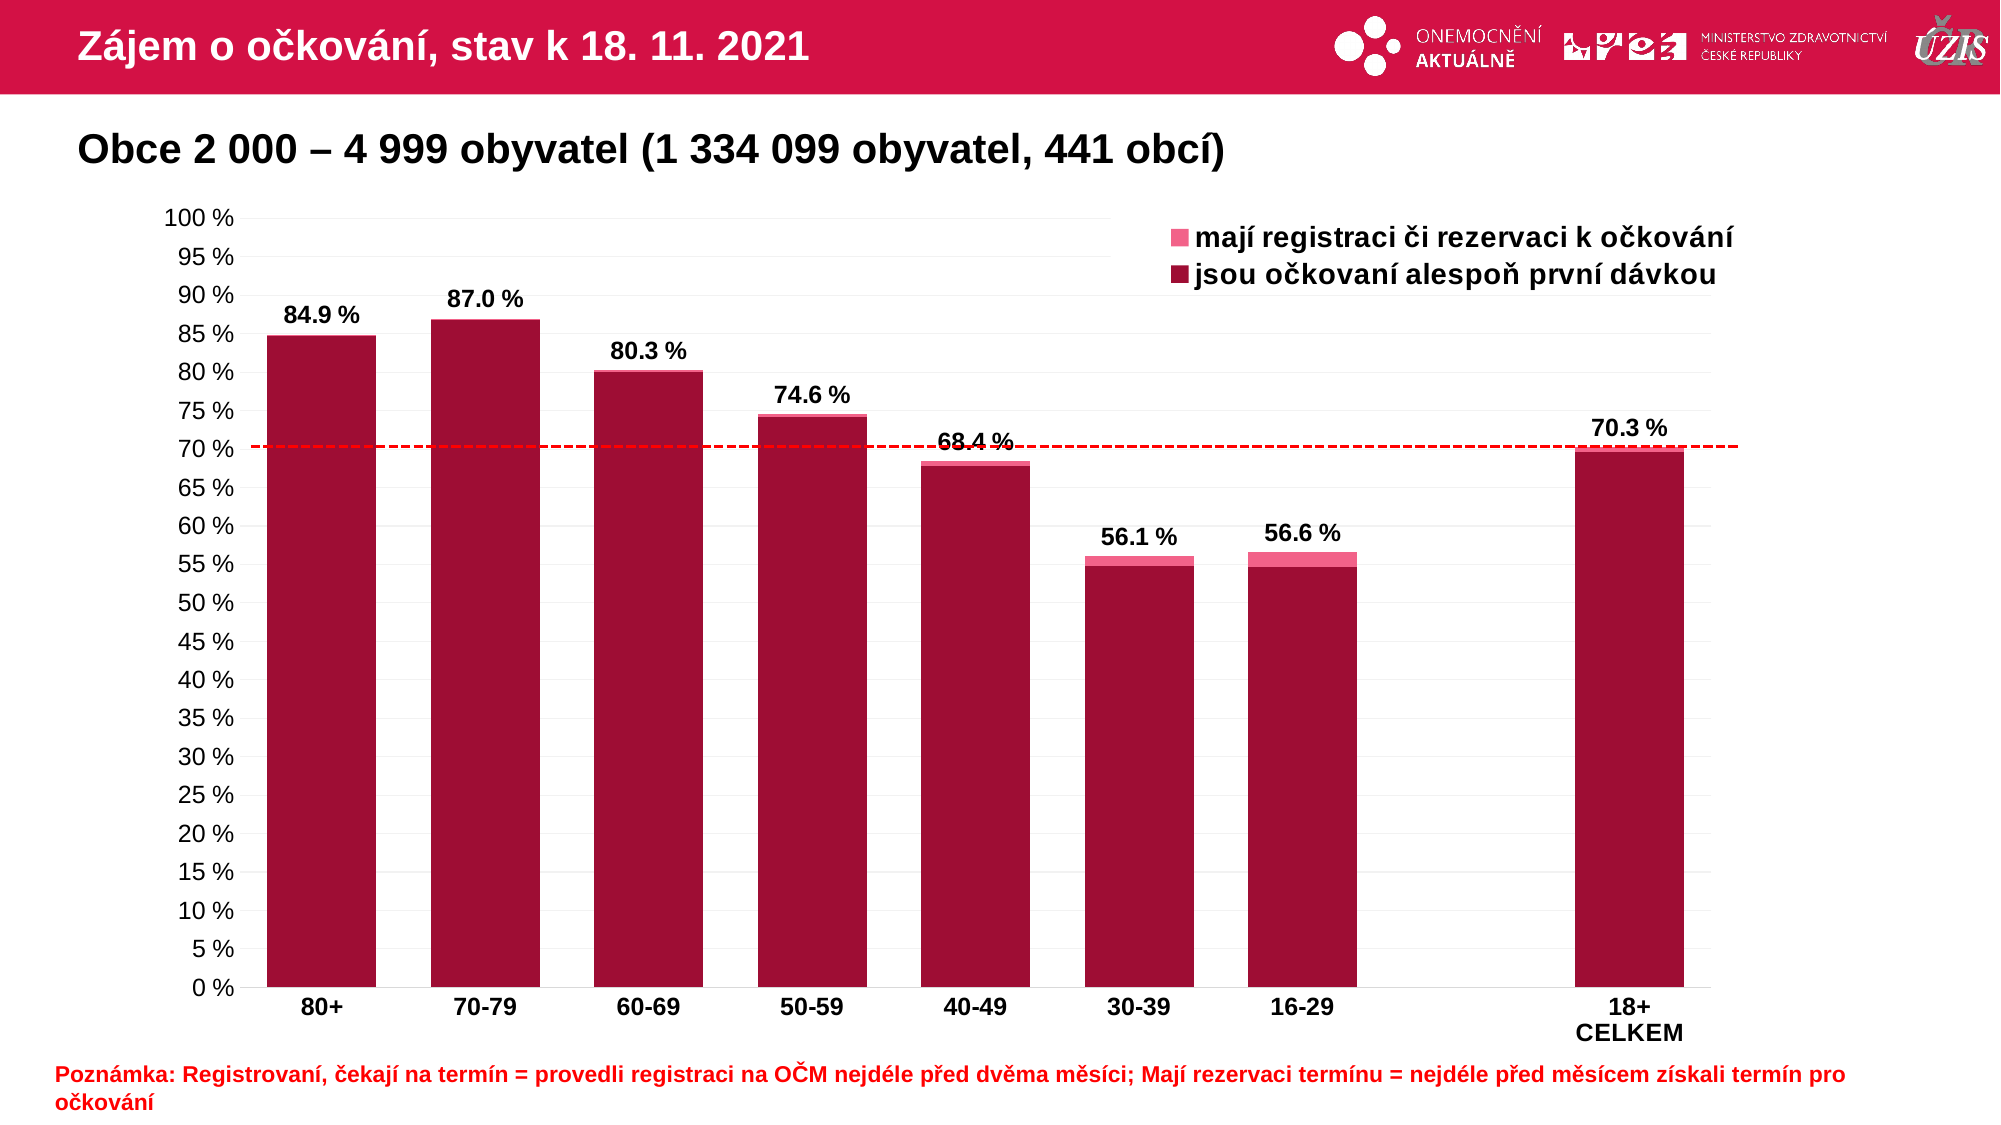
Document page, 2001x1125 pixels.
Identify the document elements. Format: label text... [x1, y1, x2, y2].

title Zájem o očkování, stav k 18. 11. 2021 [62, 0, 948, 95]
chart [163, 190, 1822, 1051]
picture [1915, 15, 1989, 66]
text_box Poznámka: Registrovaní, čekají na termín = provedli registraci na OČM nejdéle před dvěma měsíci; Mají rezervaci termínu = nejdéle před měsícem získali termín pro očkování [40, 1052, 1962, 1123]
text_box Obce 2 000 – 4 999 obyvatel (1 334 099 obyvatel, 441 obcí) [62, 113, 1922, 179]
picture [1334, 16, 1542, 76]
picture [1563, 31, 1888, 60]
